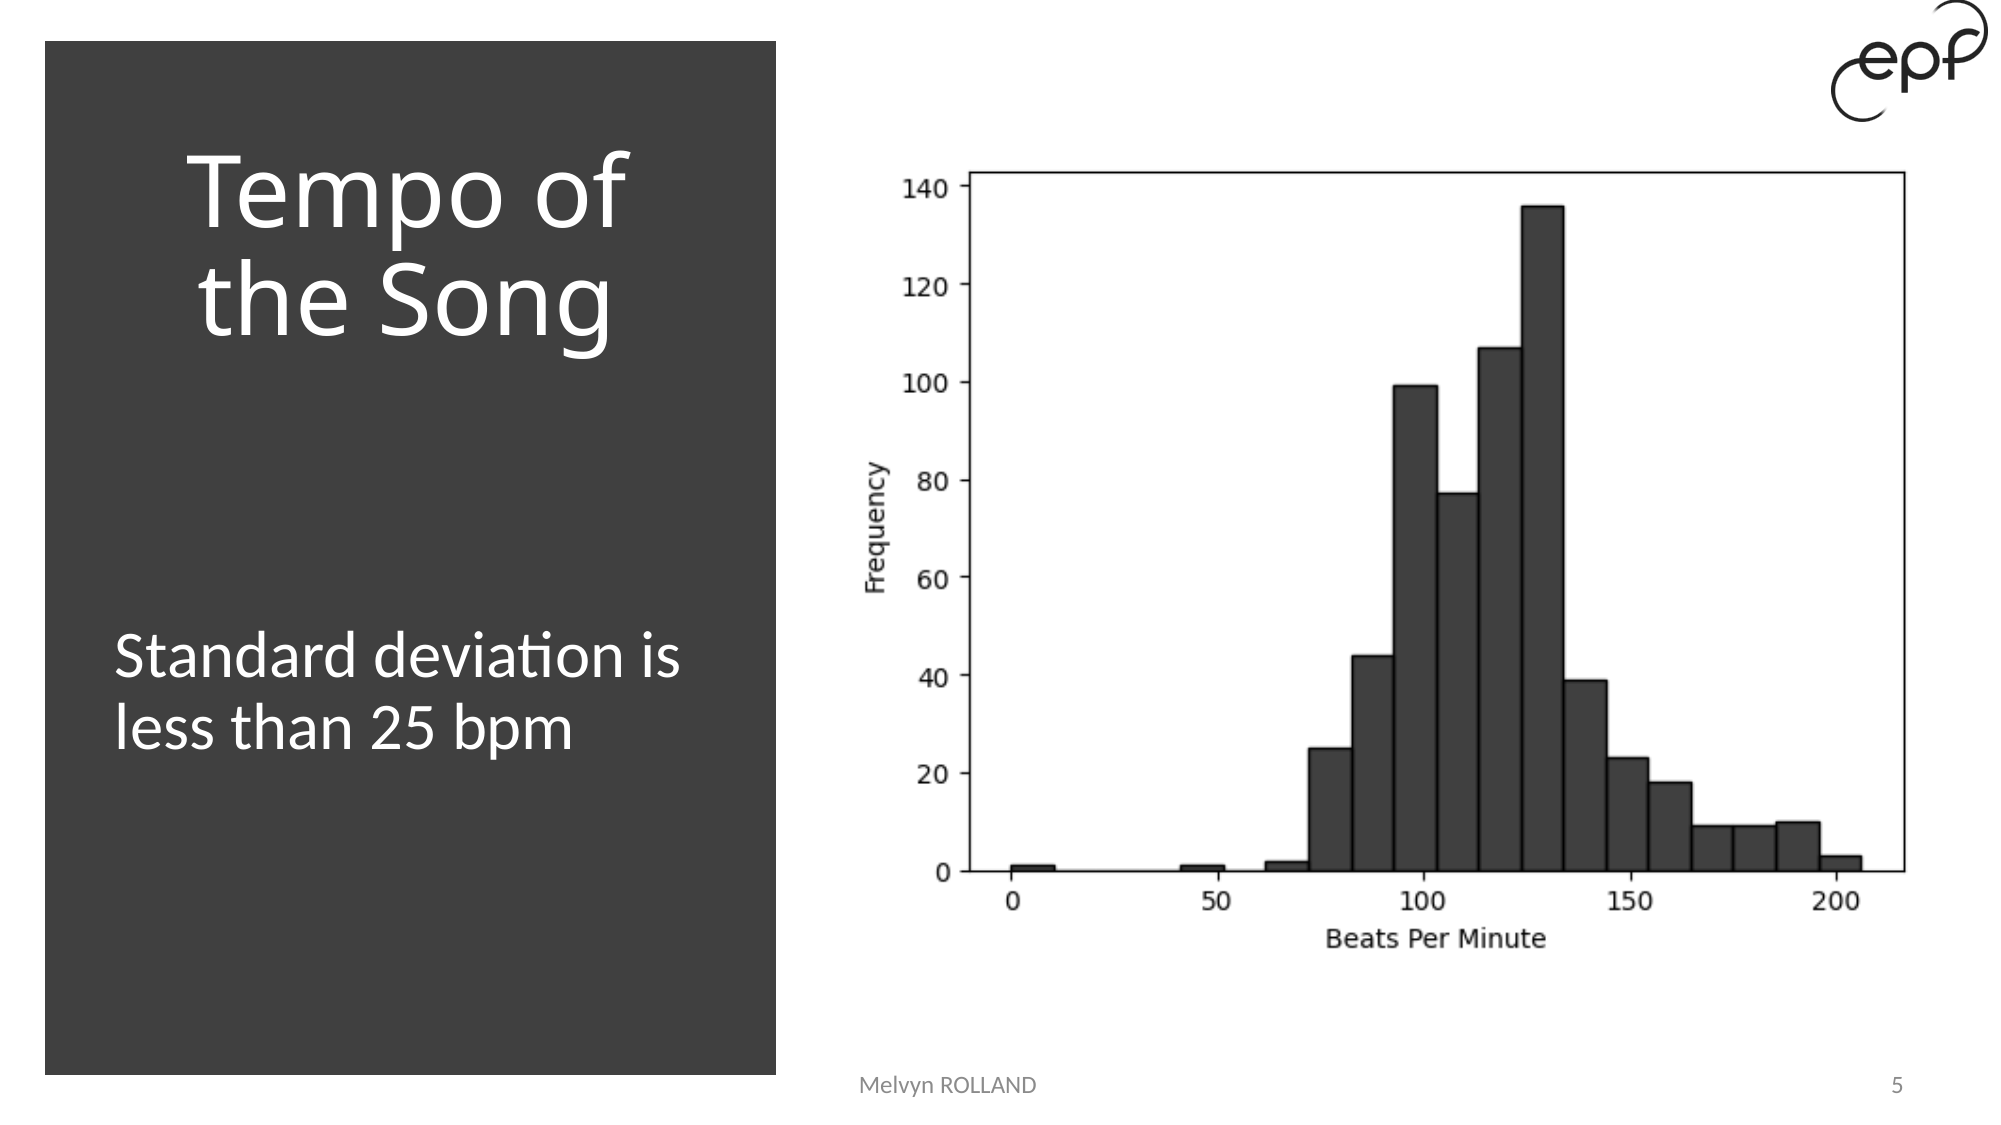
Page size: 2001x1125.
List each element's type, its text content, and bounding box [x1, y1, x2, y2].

text_box Standard deviation is less than 25 bpm [99, 376, 722, 1008]
footer Melvyn ROLLAND [843, 1053, 1766, 1114]
text_box Tempo of the Song [121, 121, 693, 377]
text_box [54, 50, 767, 1066]
slide_number 5 [1792, 1053, 1919, 1114]
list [845, 155, 1921, 971]
picture [1831, 0, 1988, 122]
